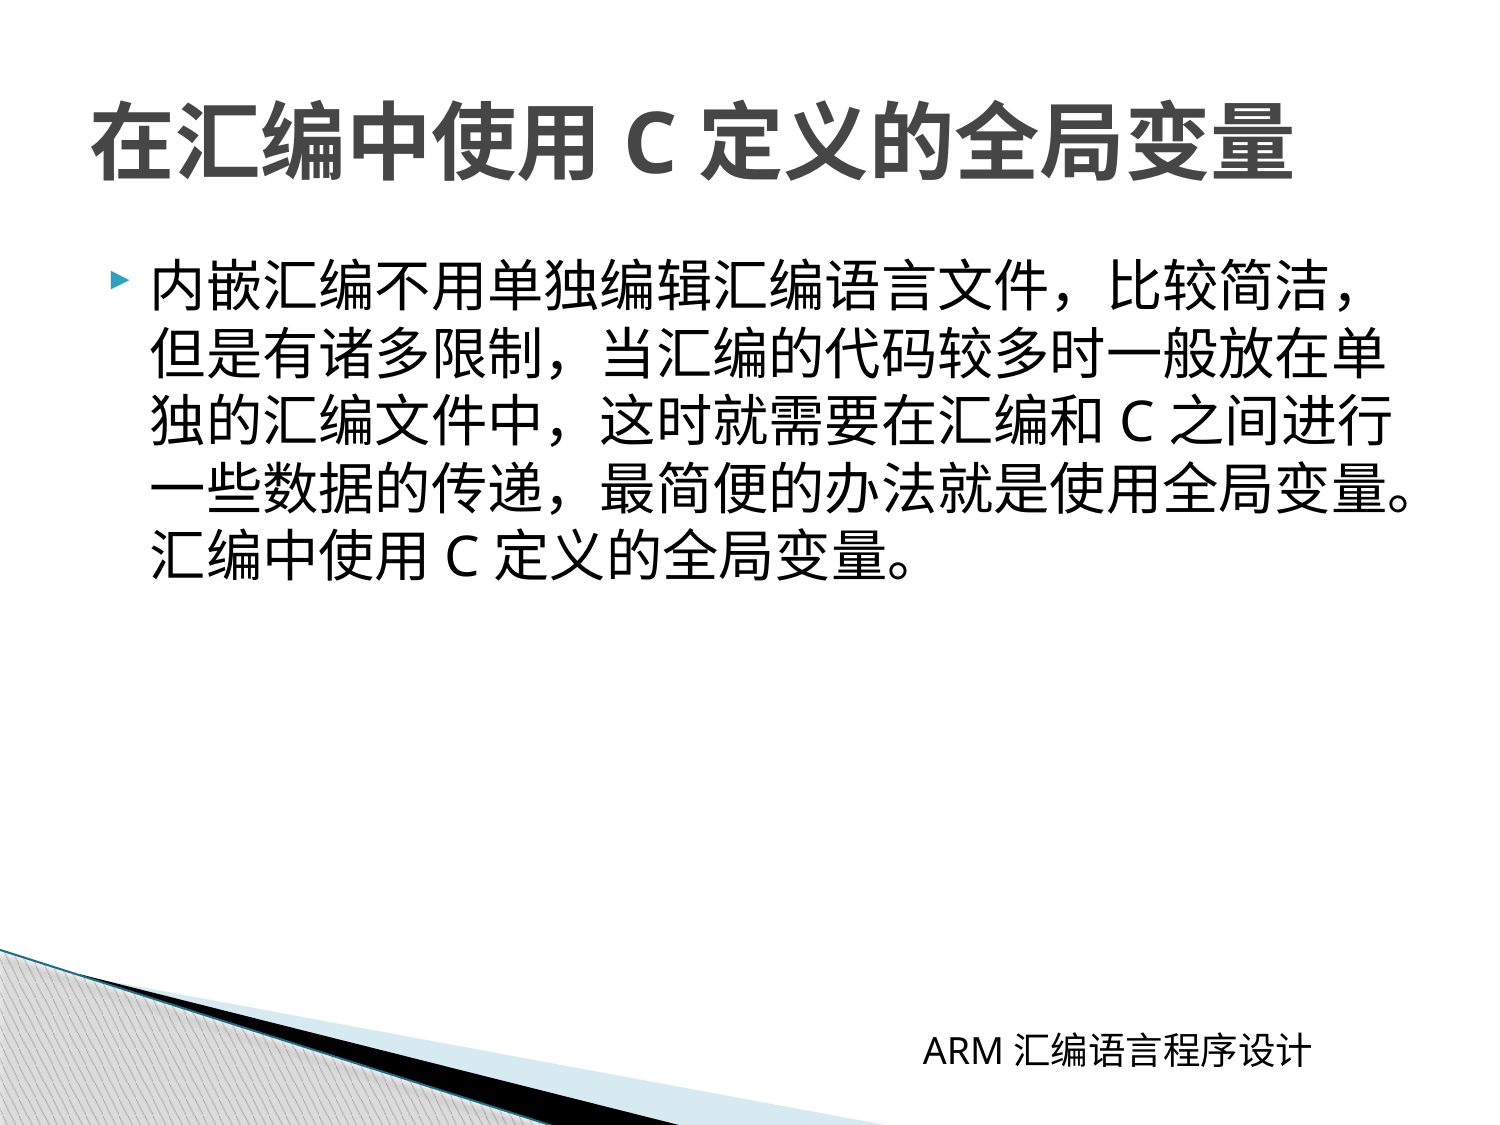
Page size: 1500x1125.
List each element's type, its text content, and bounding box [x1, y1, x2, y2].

title 在汇编中使用C定义的全局变量 [75, 45, 1425, 233]
list 内嵌汇编不用单独编辑汇编语言文件，比较简洁，但是有诸多限制，当汇编的代码较多时一般放在单独的汇编文件中，这时就需要在汇编和C之间进行一些数据的传递，最简便的办法就是使用全局变量。汇编中使用C定义的全局变量。 [75, 243, 1425, 986]
text_box ARM汇编语言程序设计 [820, 1019, 1383, 1080]
